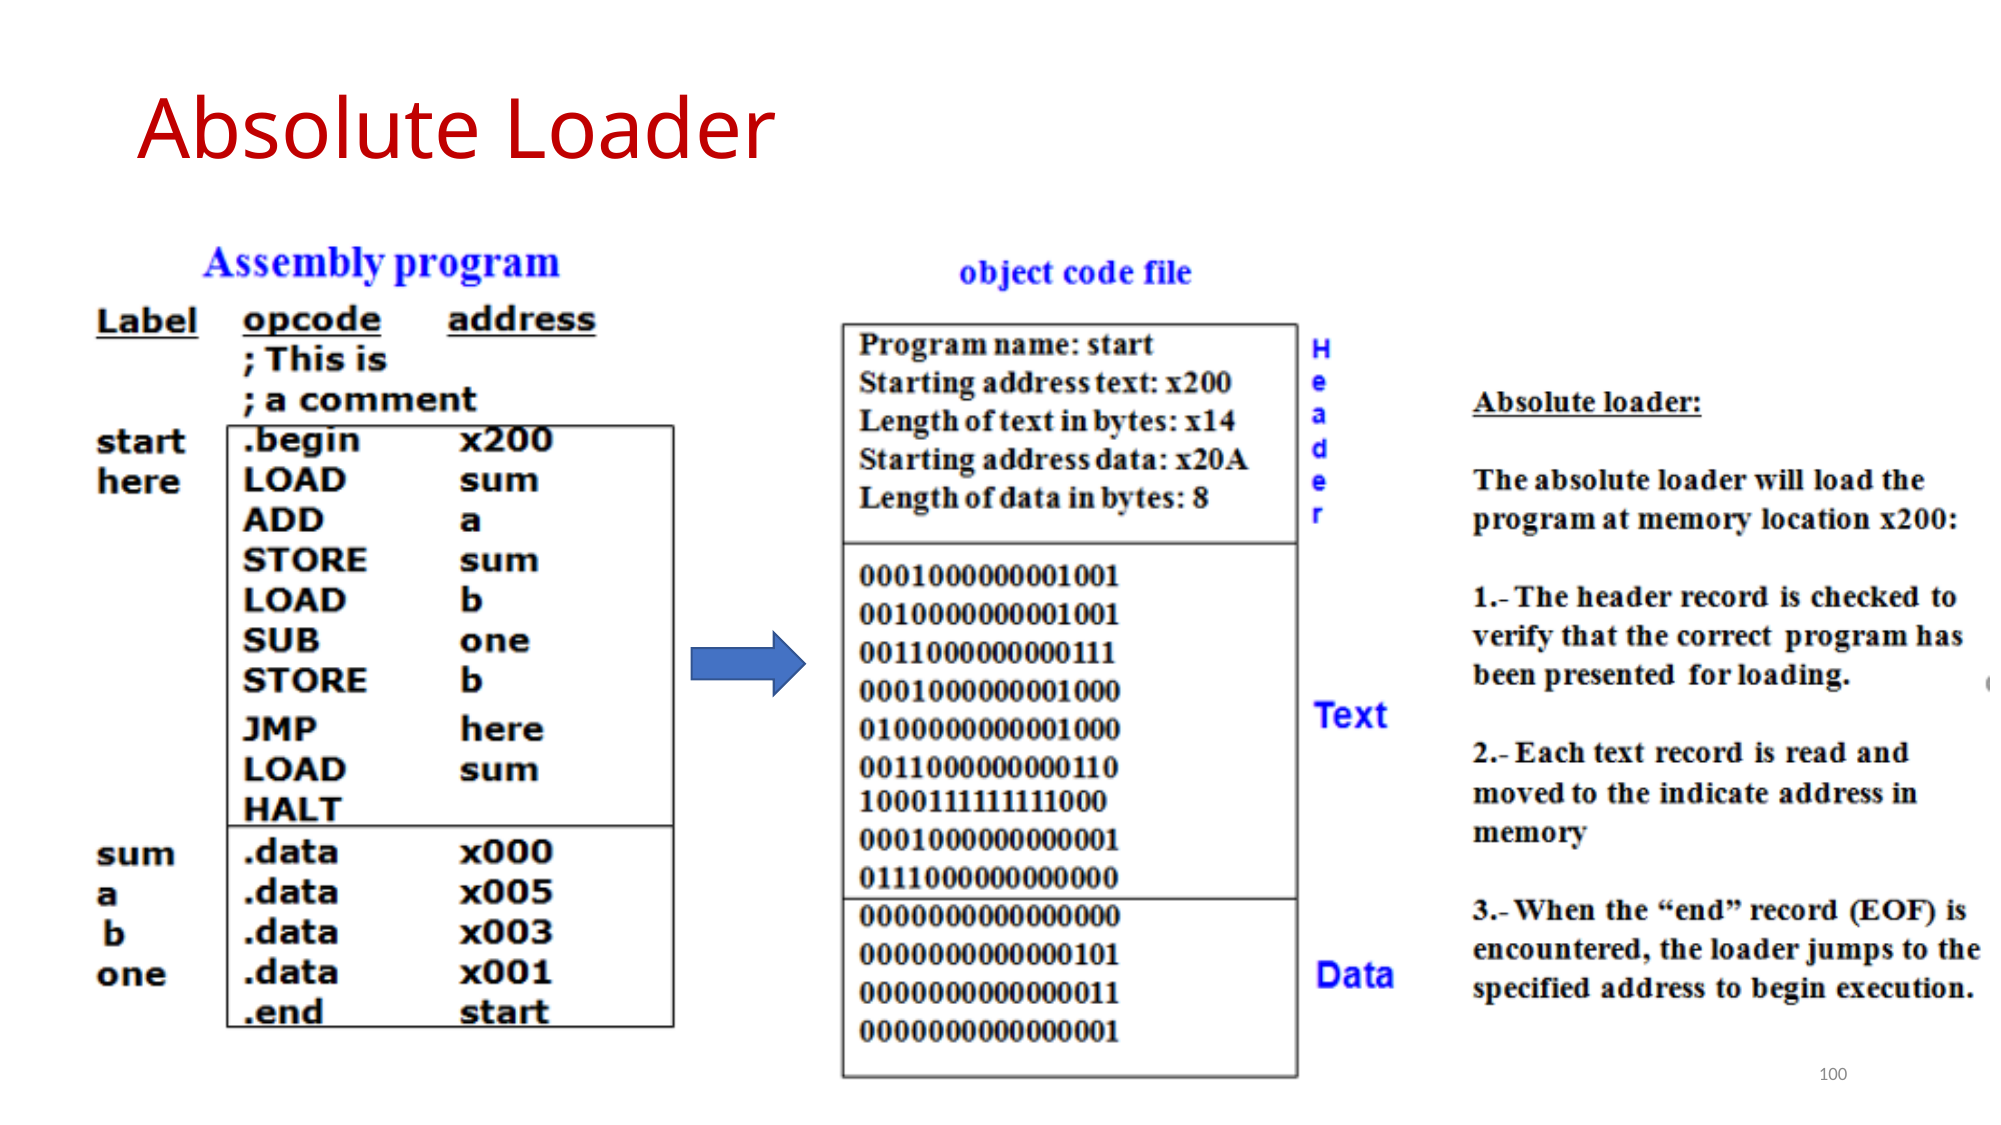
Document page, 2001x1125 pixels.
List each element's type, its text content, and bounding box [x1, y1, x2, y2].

picture [36, 222, 692, 1043]
title Absolute Loader [122, 22, 1848, 240]
slide_number 100 [1421, 1042, 1863, 1103]
picture [1445, 372, 1990, 1018]
text_box [692, 629, 807, 698]
picture [830, 229, 1421, 1103]
